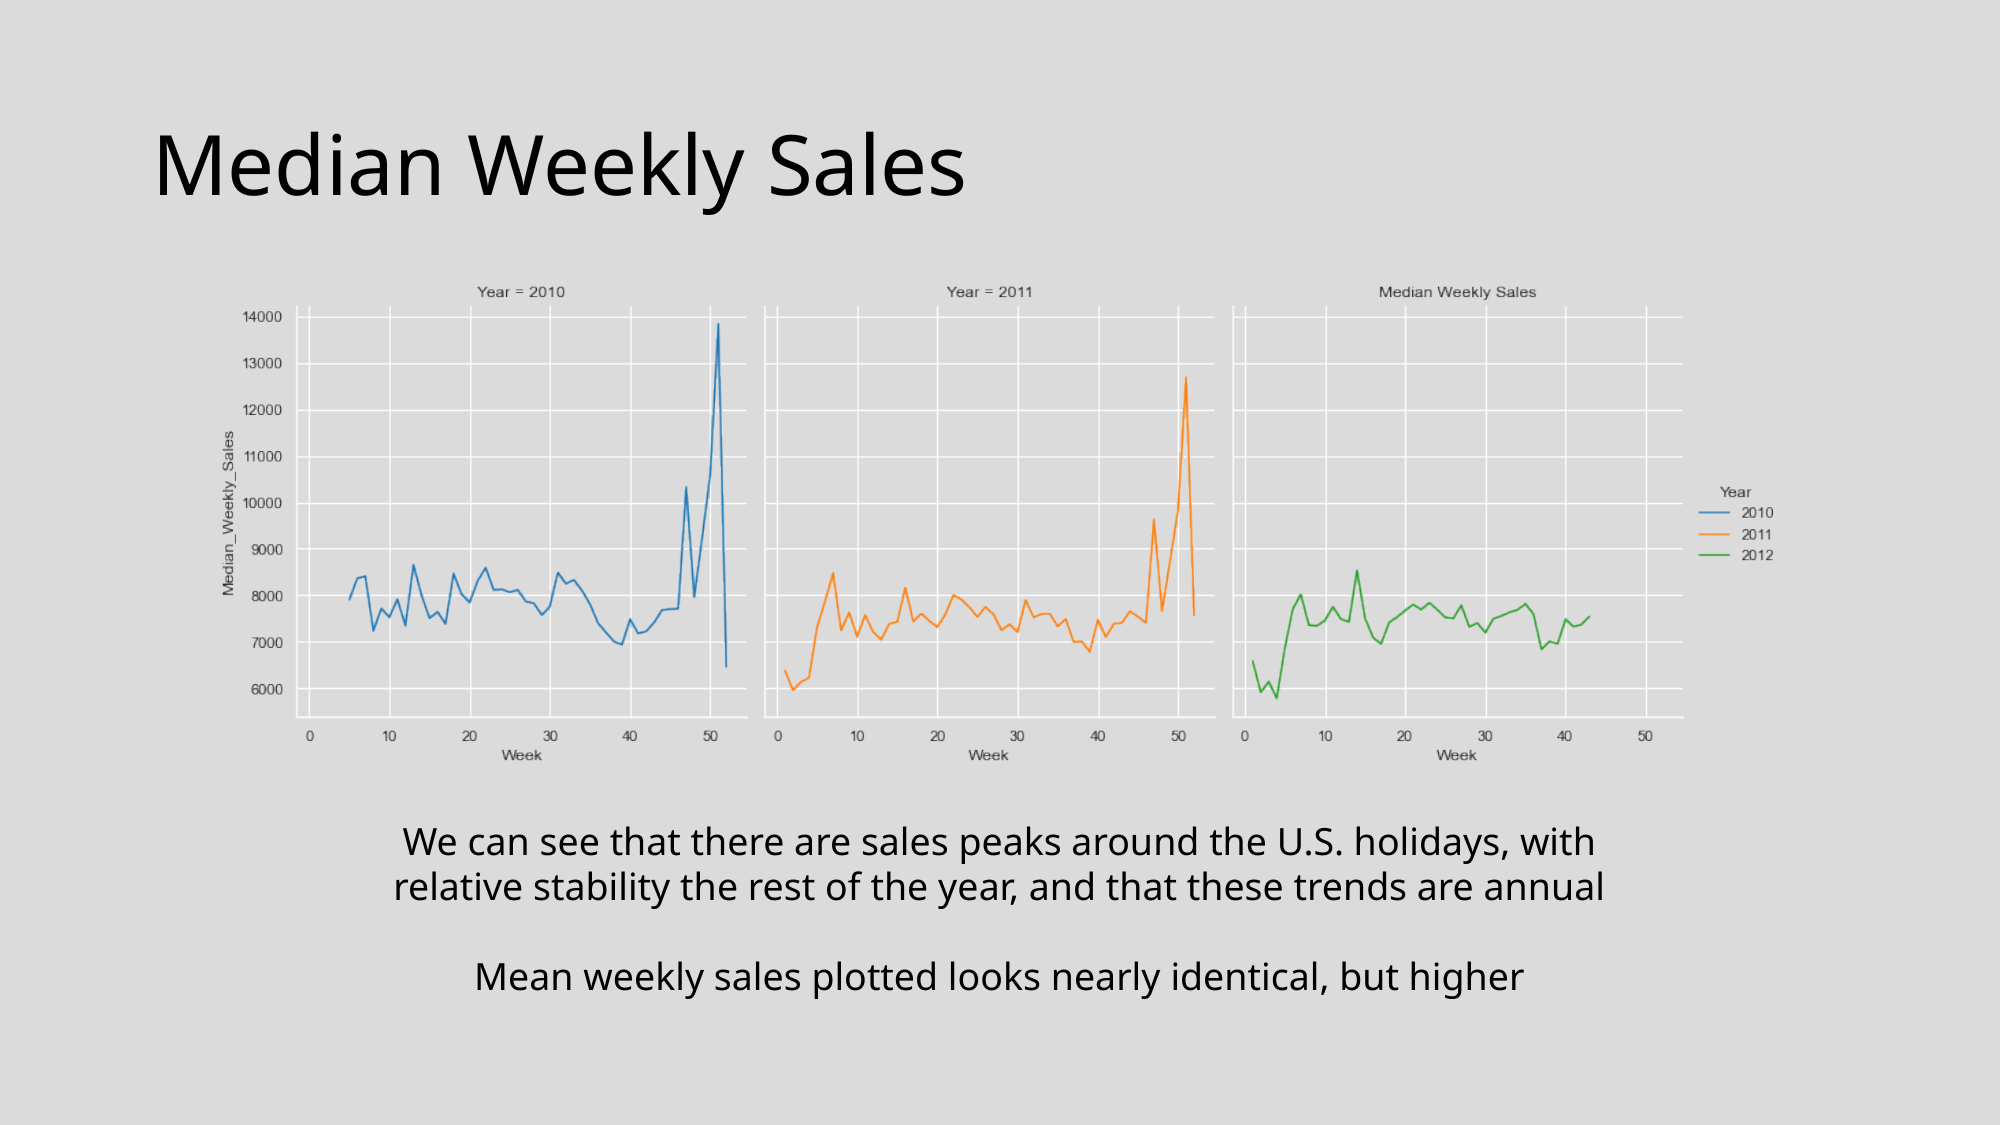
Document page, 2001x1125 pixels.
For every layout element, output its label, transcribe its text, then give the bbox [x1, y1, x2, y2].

picture [213, 277, 1787, 773]
title Median Weekly Sales [137, 59, 1863, 278]
text_box We can see that there are sales peaks around the U.S. holidays, with relative stability the rest of the year, and that these trends are annual Mean weekly sales plotted looks nearly identical, but higher [320, 810, 1680, 1006]
